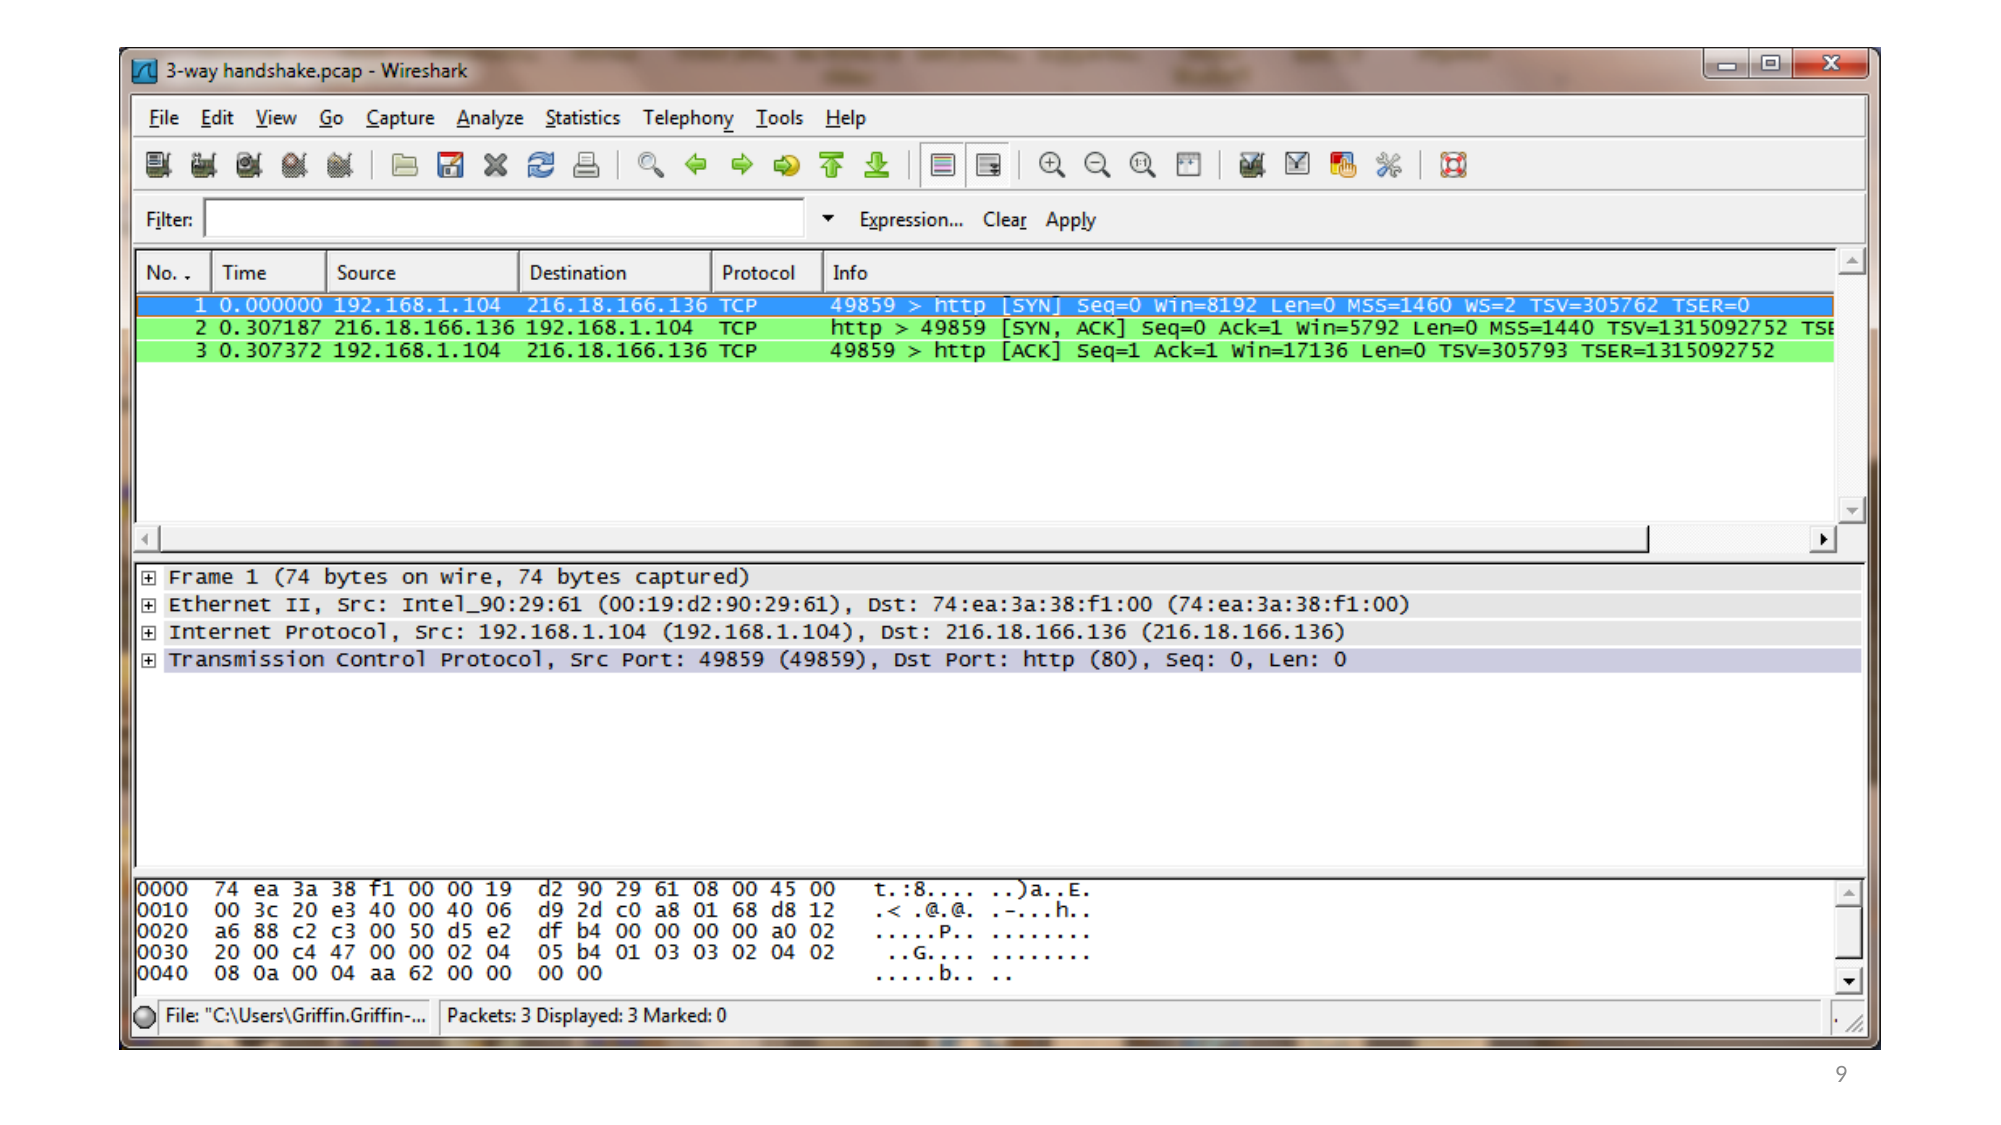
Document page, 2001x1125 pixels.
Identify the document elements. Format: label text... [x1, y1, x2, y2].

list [119, 47, 1881, 1050]
slide_number 9 [1412, 1050, 1863, 1103]
